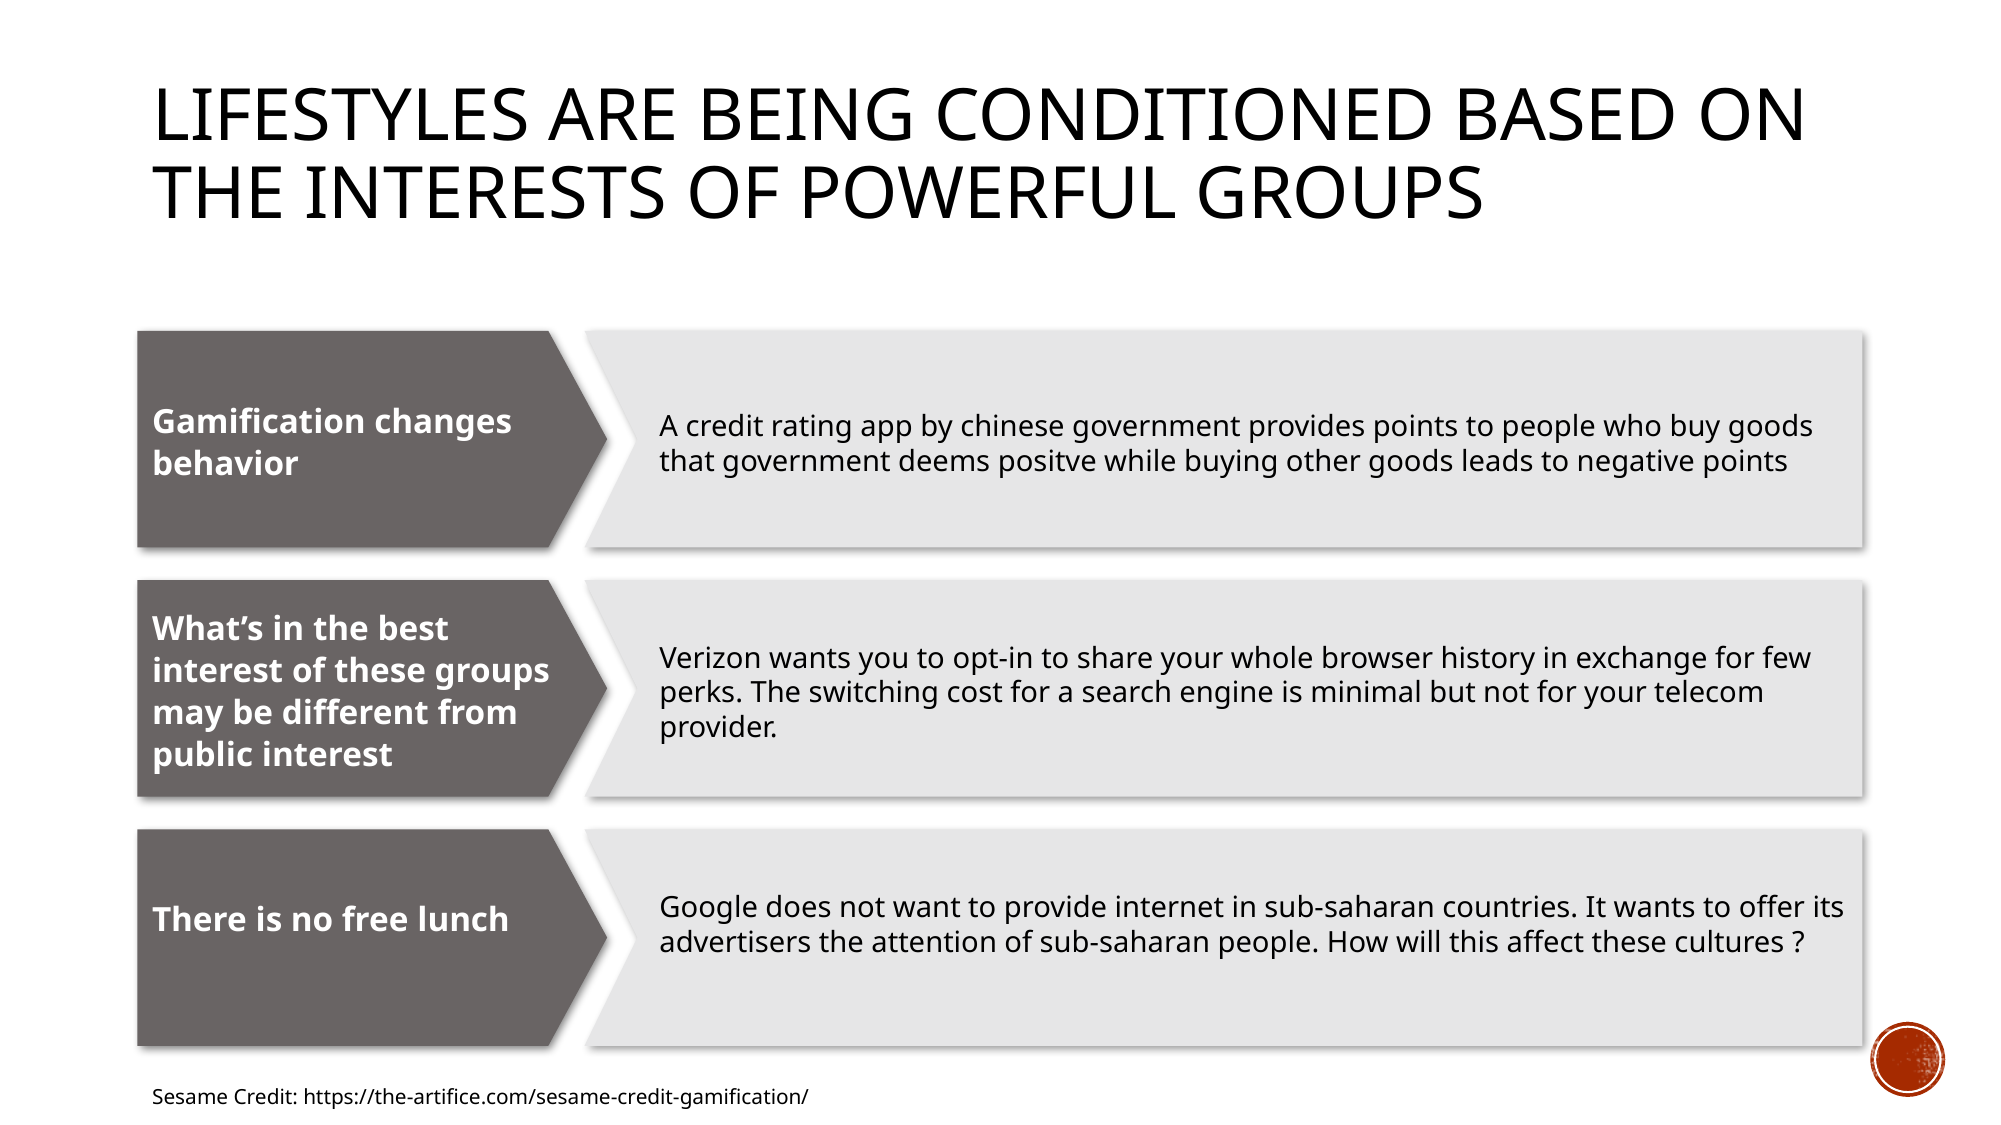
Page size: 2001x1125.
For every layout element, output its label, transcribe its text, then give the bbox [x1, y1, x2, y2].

text_box Verizon wants you to opt-in to share your whole browser history in exchange for few perks. The switching cost for a search engine is minimal but not for your telecom provider. [584, 580, 1863, 797]
text_box Sesame Credit: https://the-artifice.com/sesame-credit-gamification/ [137, 1076, 1817, 1116]
text_box Gamification changes behavior [137, 330, 608, 548]
text_box What’s in the best interest of these groups may be different from public interest [137, 580, 608, 797]
title Lifestyles are being conditioned based on the interests of powerful groups [137, 47, 1863, 265]
text_box Google does not want to provide internet in sub-saharan countries. It wants to offer its advertisers the attention of sub-saharan people. How will this affect these cultures ? [584, 829, 1863, 1046]
text_box A credit rating app by chinese government provides points to people who buy goods that government deems positve while buying other goods leads to negative points [584, 330, 1863, 548]
text_box There is no free lunch [137, 829, 608, 1046]
